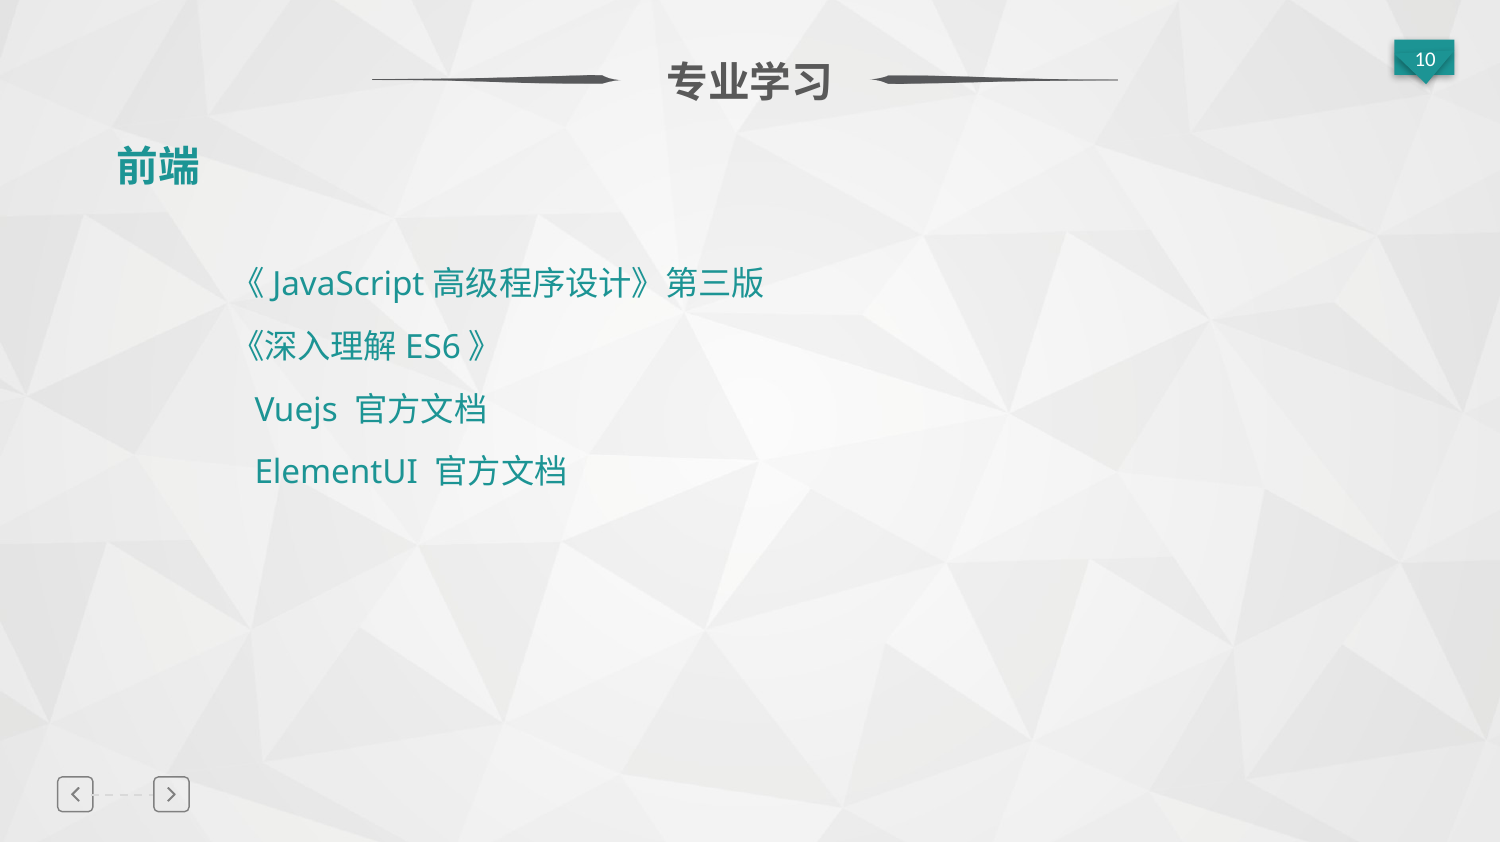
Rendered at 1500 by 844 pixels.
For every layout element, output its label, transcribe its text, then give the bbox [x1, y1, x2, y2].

picture [0, 0, 1500, 842]
text_box 《JavaScript高级程序设计》第三版 [216, 254, 869, 310]
text_box 《深入理解ES6》 [216, 317, 750, 373]
text_box ElementUI 官方文档 [239, 443, 774, 498]
text_box 专业学习 [584, 55, 916, 106]
text_box 前端 [101, 131, 215, 197]
text_box Vuejs 官方文档 [239, 380, 774, 436]
